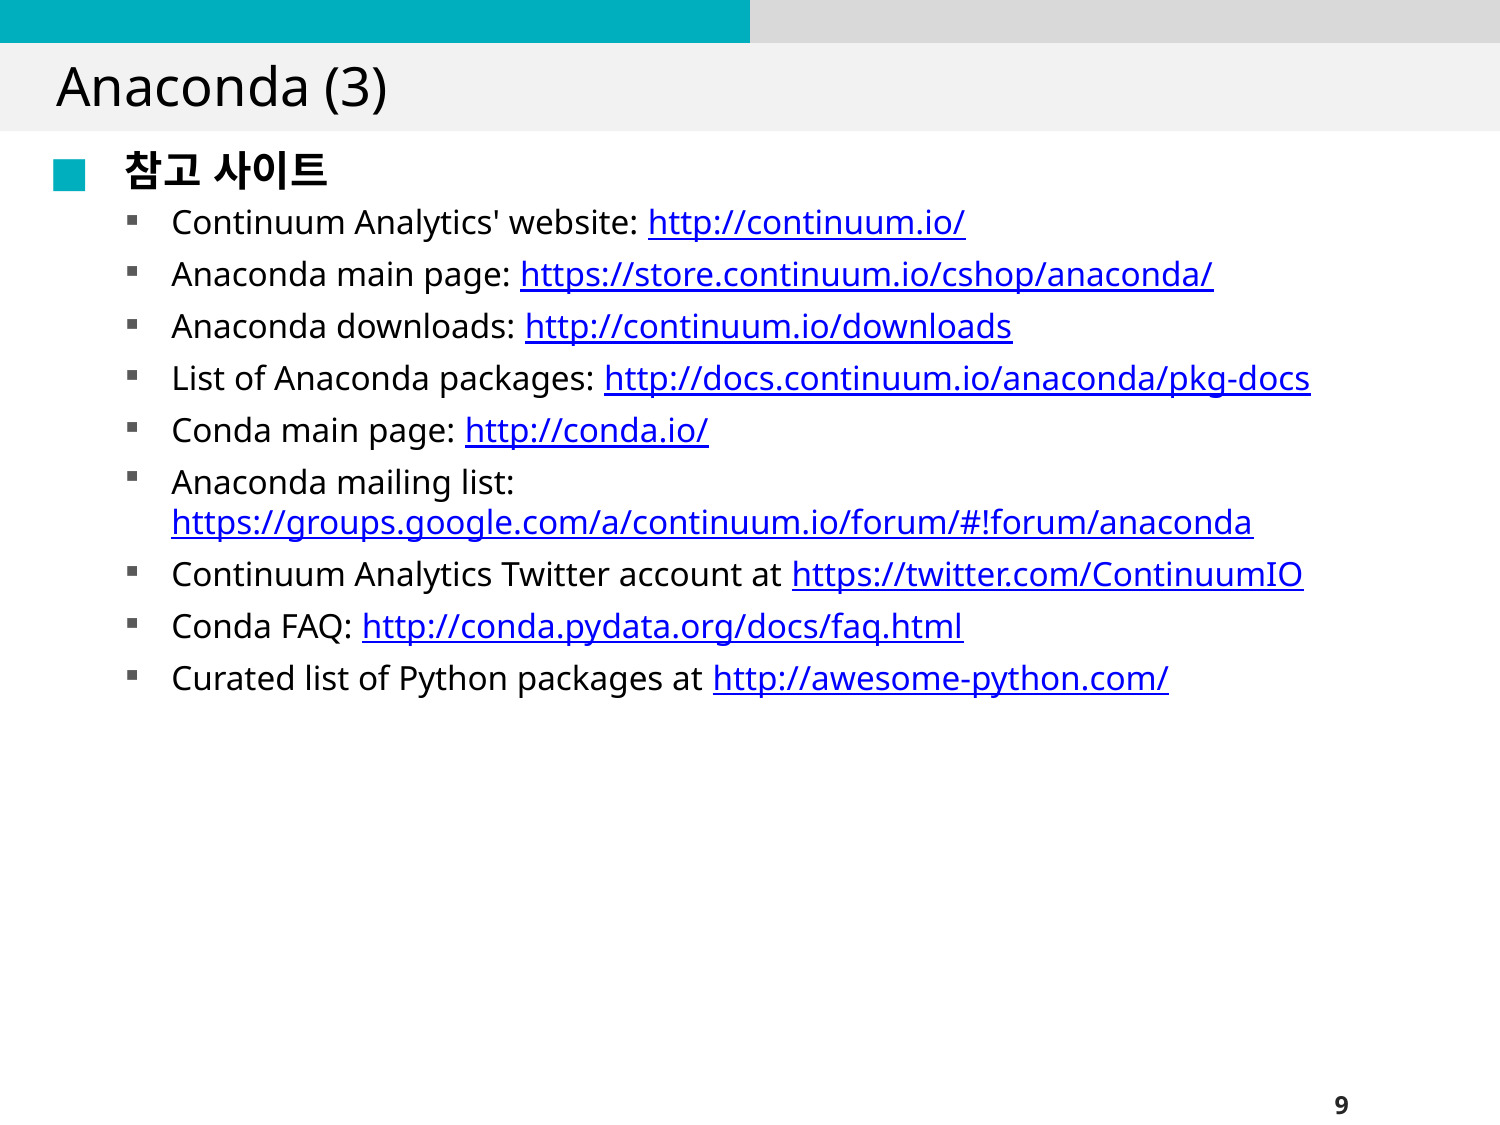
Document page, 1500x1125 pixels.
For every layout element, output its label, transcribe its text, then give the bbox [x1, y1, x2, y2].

list 참고 사이트 Continuum Analytics' website: http://continuum.io/ Anaconda main page: https://store.continuum.io/cshop/anaconda/ Anaconda downloads: http://continuum.io/downloads List of Anaconda packages: http://docs.continuum.io/anaconda/pkg-docs Conda main page: http://conda.io/ Anaconda mailing list: https://groups.google.com/a/continuum.io/forum/#!forum/anaconda Continuum Analytics Twitter account at https://twitter.com/ContinuumIO Conda FAQ: http://conda.pydata.org/docs/faq.html Curated list of Python packages at http://awesome-python.com/ [34, 137, 1467, 1036]
title Anaconda (3) [41, 42, 1459, 128]
